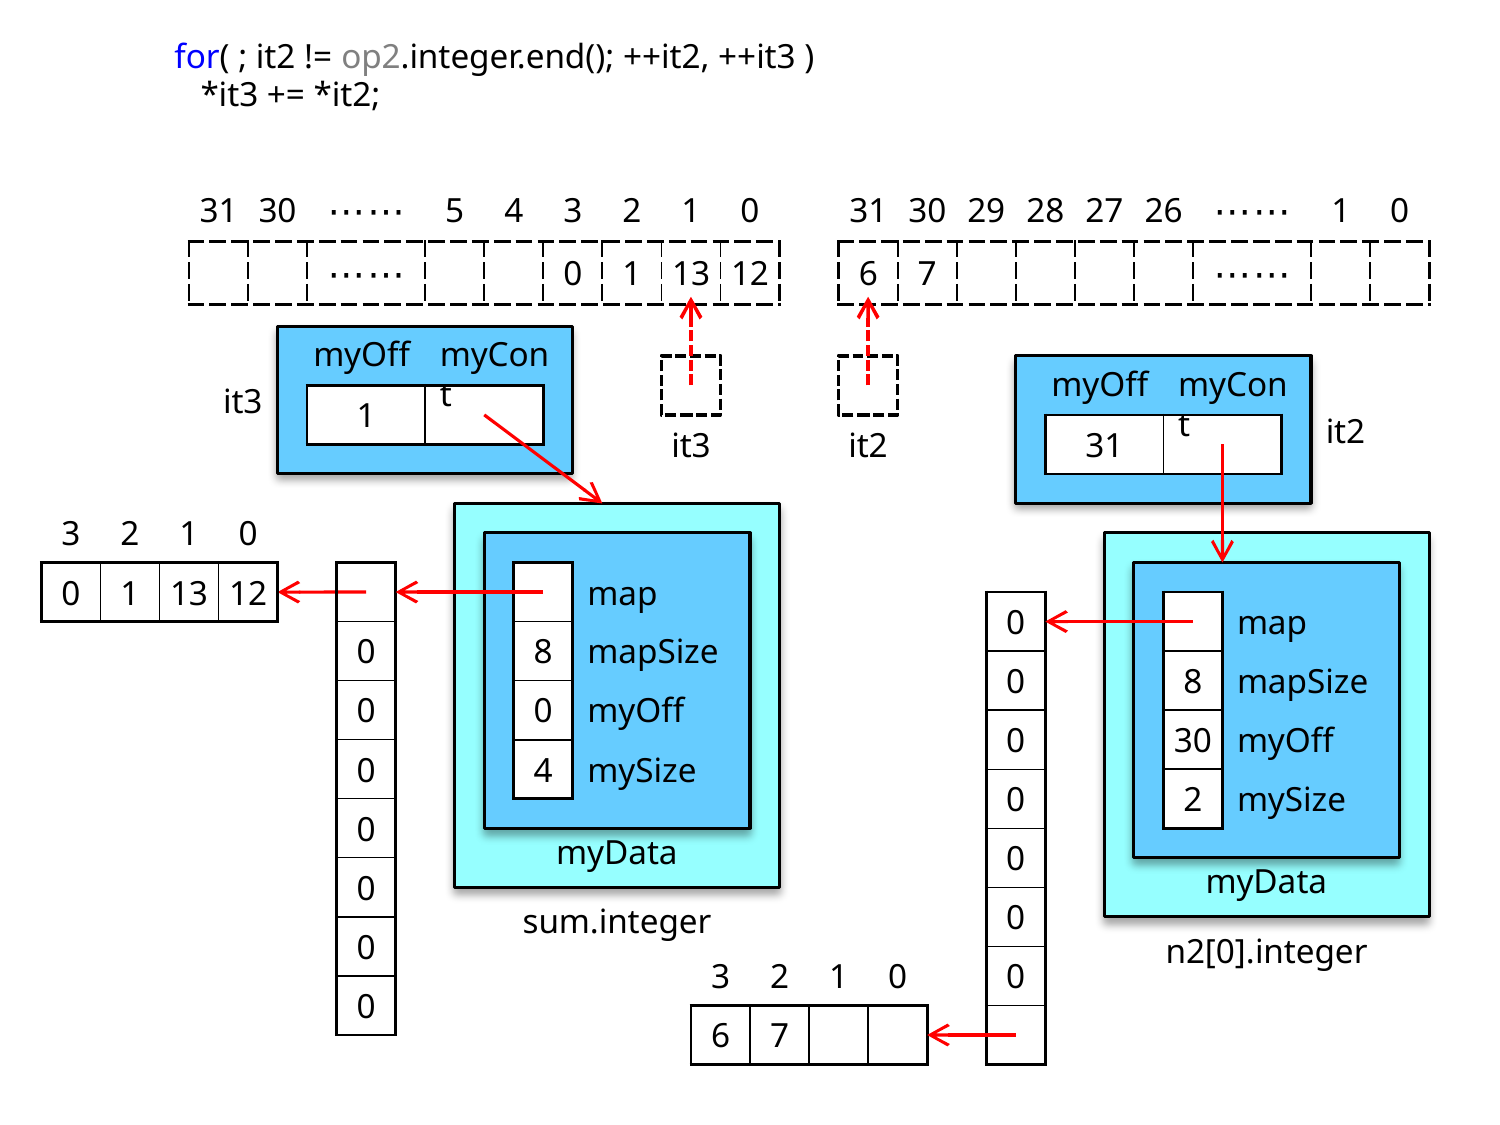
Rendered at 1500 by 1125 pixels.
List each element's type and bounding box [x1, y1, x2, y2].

table_cell [869, 1007, 926, 1063]
table_header [839, 179, 1429, 242]
table_cell [515, 741, 571, 797]
table_cell [1165, 711, 1221, 768]
table_cell [338, 858, 394, 916]
table_cell [338, 918, 394, 975]
table_cell [692, 1007, 749, 1063]
table_header [1224, 592, 1400, 651]
table_cell [988, 652, 1044, 709]
table_cell [988, 770, 1044, 828]
table_cell [338, 740, 394, 798]
table_cell [101, 564, 159, 620]
table_cell [988, 711, 1044, 769]
table_cell [189, 242, 780, 304]
table_cell [988, 829, 1044, 887]
table_cell [1165, 652, 1221, 709]
table_cell [1224, 651, 1400, 828]
table_cell [810, 1007, 867, 1063]
text_box [279, 580, 335, 604]
table_cell [515, 681, 571, 739]
table_cell [988, 947, 1044, 1005]
table_cell [338, 799, 394, 857]
table_cell [574, 622, 750, 799]
table_header [988, 593, 1044, 650]
table_header [1165, 593, 1221, 650]
text_box [631, 296, 750, 474]
table_header [1164, 416, 1280, 473]
table_header [41, 503, 278, 561]
table_cell [515, 622, 571, 680]
table_cell [839, 242, 1429, 304]
table_header [308, 387, 424, 443]
table_header [691, 946, 927, 1004]
table_header [426, 387, 542, 443]
table_header [1047, 416, 1163, 473]
table_cell [160, 564, 218, 620]
text_box [188, 326, 780, 947]
table_header [515, 564, 571, 621]
table_header [574, 563, 750, 622]
table_cell [43, 564, 100, 620]
table_cell [338, 977, 394, 1034]
table_header [189, 179, 780, 242]
table_header [338, 564, 394, 621]
text_box [1015, 355, 1430, 976]
table_cell [338, 681, 394, 739]
text_box [927, 1023, 1016, 1047]
text_box [808, 296, 928, 474]
table_cell [751, 1007, 808, 1063]
table_cell [219, 564, 276, 620]
table_cell [338, 622, 394, 680]
table_cell [988, 1006, 1044, 1063]
list [159, 31, 1164, 120]
table_cell [1165, 770, 1221, 827]
table_cell [988, 888, 1044, 946]
